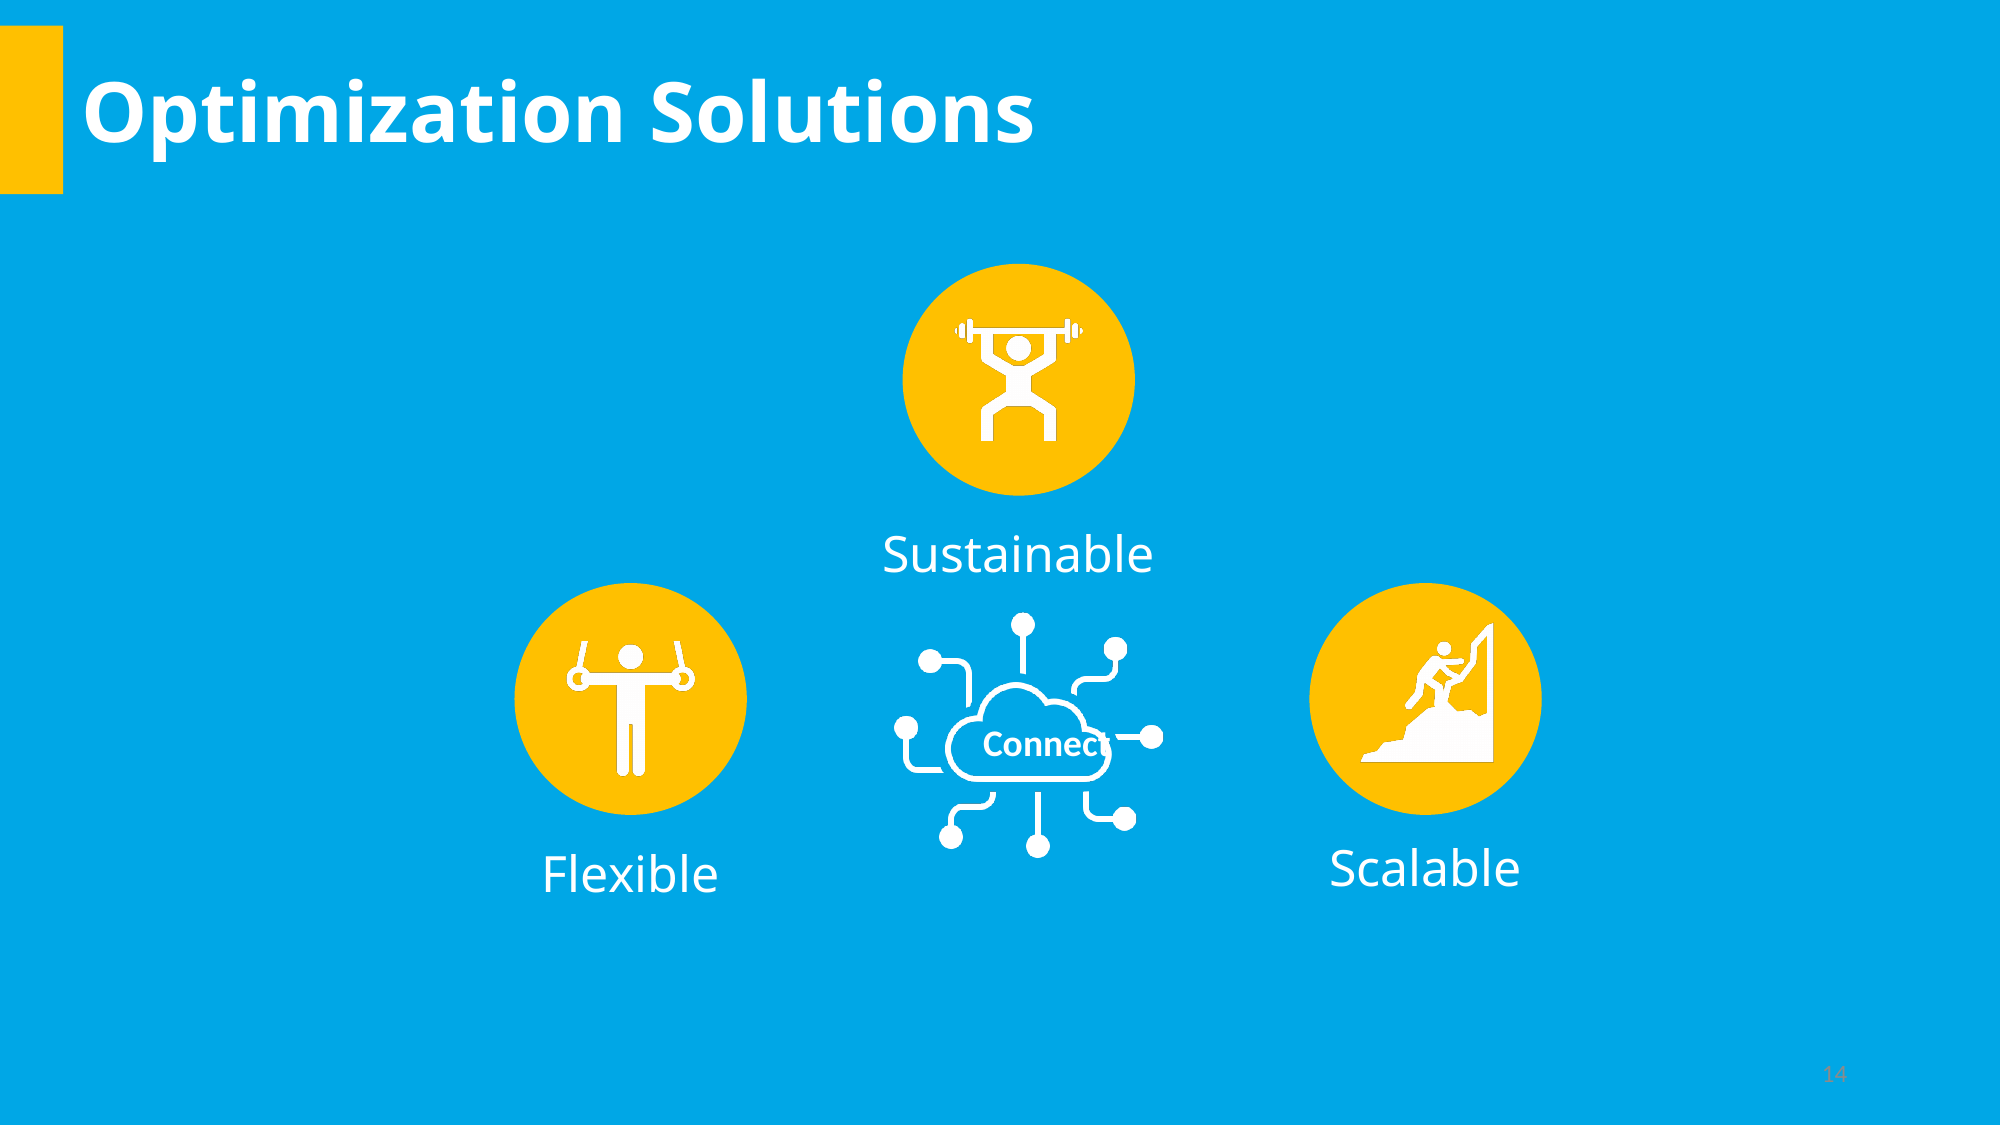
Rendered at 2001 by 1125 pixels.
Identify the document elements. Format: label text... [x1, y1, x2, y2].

picture [1027, 792, 1049, 857]
text_box Scalable [1314, 829, 1537, 904]
text_box Optimization Solutions [66, 51, 1052, 167]
picture [943, 304, 1094, 455]
picture [940, 792, 995, 848]
picture [555, 633, 706, 784]
slide_number 14 [1412, 1042, 1863, 1103]
text_box [0, 24, 64, 195]
picture [1116, 726, 1163, 748]
picture [1012, 613, 1034, 673]
picture [1347, 614, 1505, 773]
text_box Sustainable [867, 515, 1170, 591]
picture [919, 650, 971, 706]
text_box [1308, 582, 1543, 816]
picture [1072, 638, 1127, 694]
picture [1084, 792, 1136, 830]
text_box [513, 582, 748, 816]
text_box [901, 262, 1136, 497]
text_box Flexible [527, 835, 735, 911]
picture [895, 717, 941, 772]
picture [946, 683, 1111, 781]
